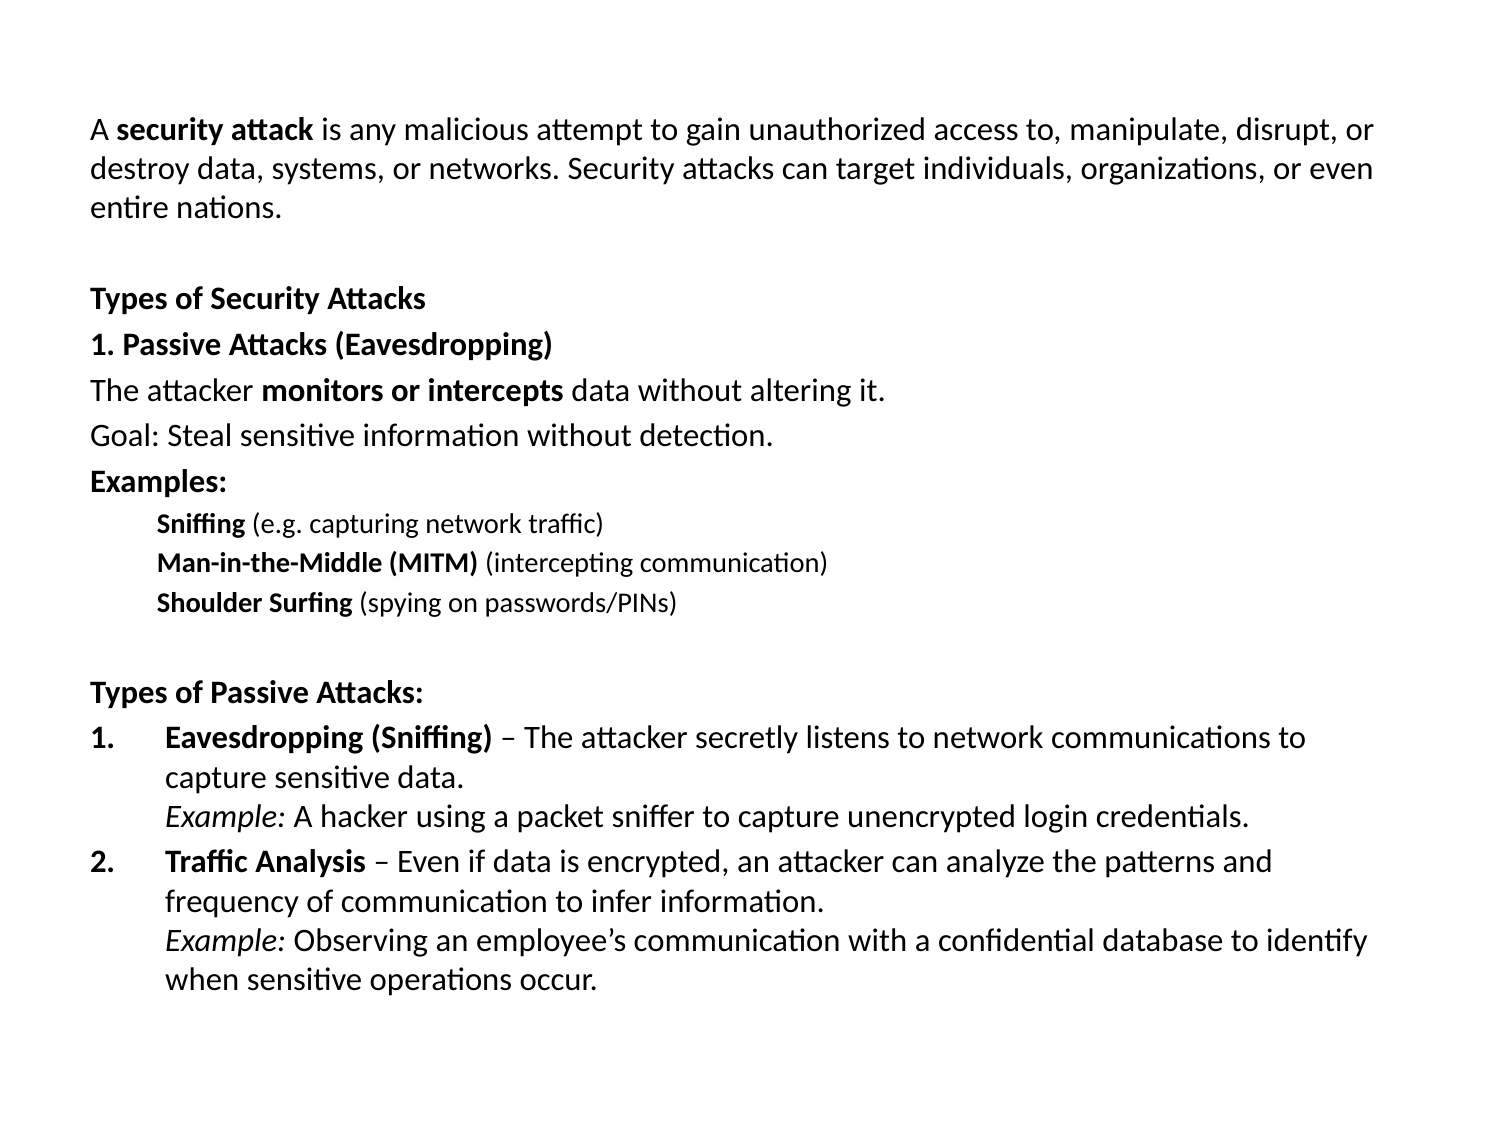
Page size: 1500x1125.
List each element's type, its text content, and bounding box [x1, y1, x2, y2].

list A security attack is any malicious attempt to gain unauthorized access to, manipulate, disrupt, or destroy data, systems, or networks. Security attacks can target individuals, organizations, or even entire nations. Types of Security Attacks 1. Passive Attacks (Eavesdropping) The attacker monitors or intercepts data without altering it. Goal: Steal sensitive information without detection. Examples: Sniffing (e.g. capturing network traffic) Man-in-the-Middle (MITM) (intercepting communication) Shoulder Surfing (spying on passwords/PINs) Types of Passive Attacks: Eavesdropping (Sniffing) – The attacker secretly listens to network communications to capture sensitive data. Example: A hacker using a packet sniffer to capture unencrypted login credentials. Traffic Analysis – Even if data is encrypted, an attacker can analyze the patterns and frequency of communication to infer information. Example: Observing an employee’s communication with a confidential database to identify when sensitive operations occur. [75, 99, 1425, 1005]
